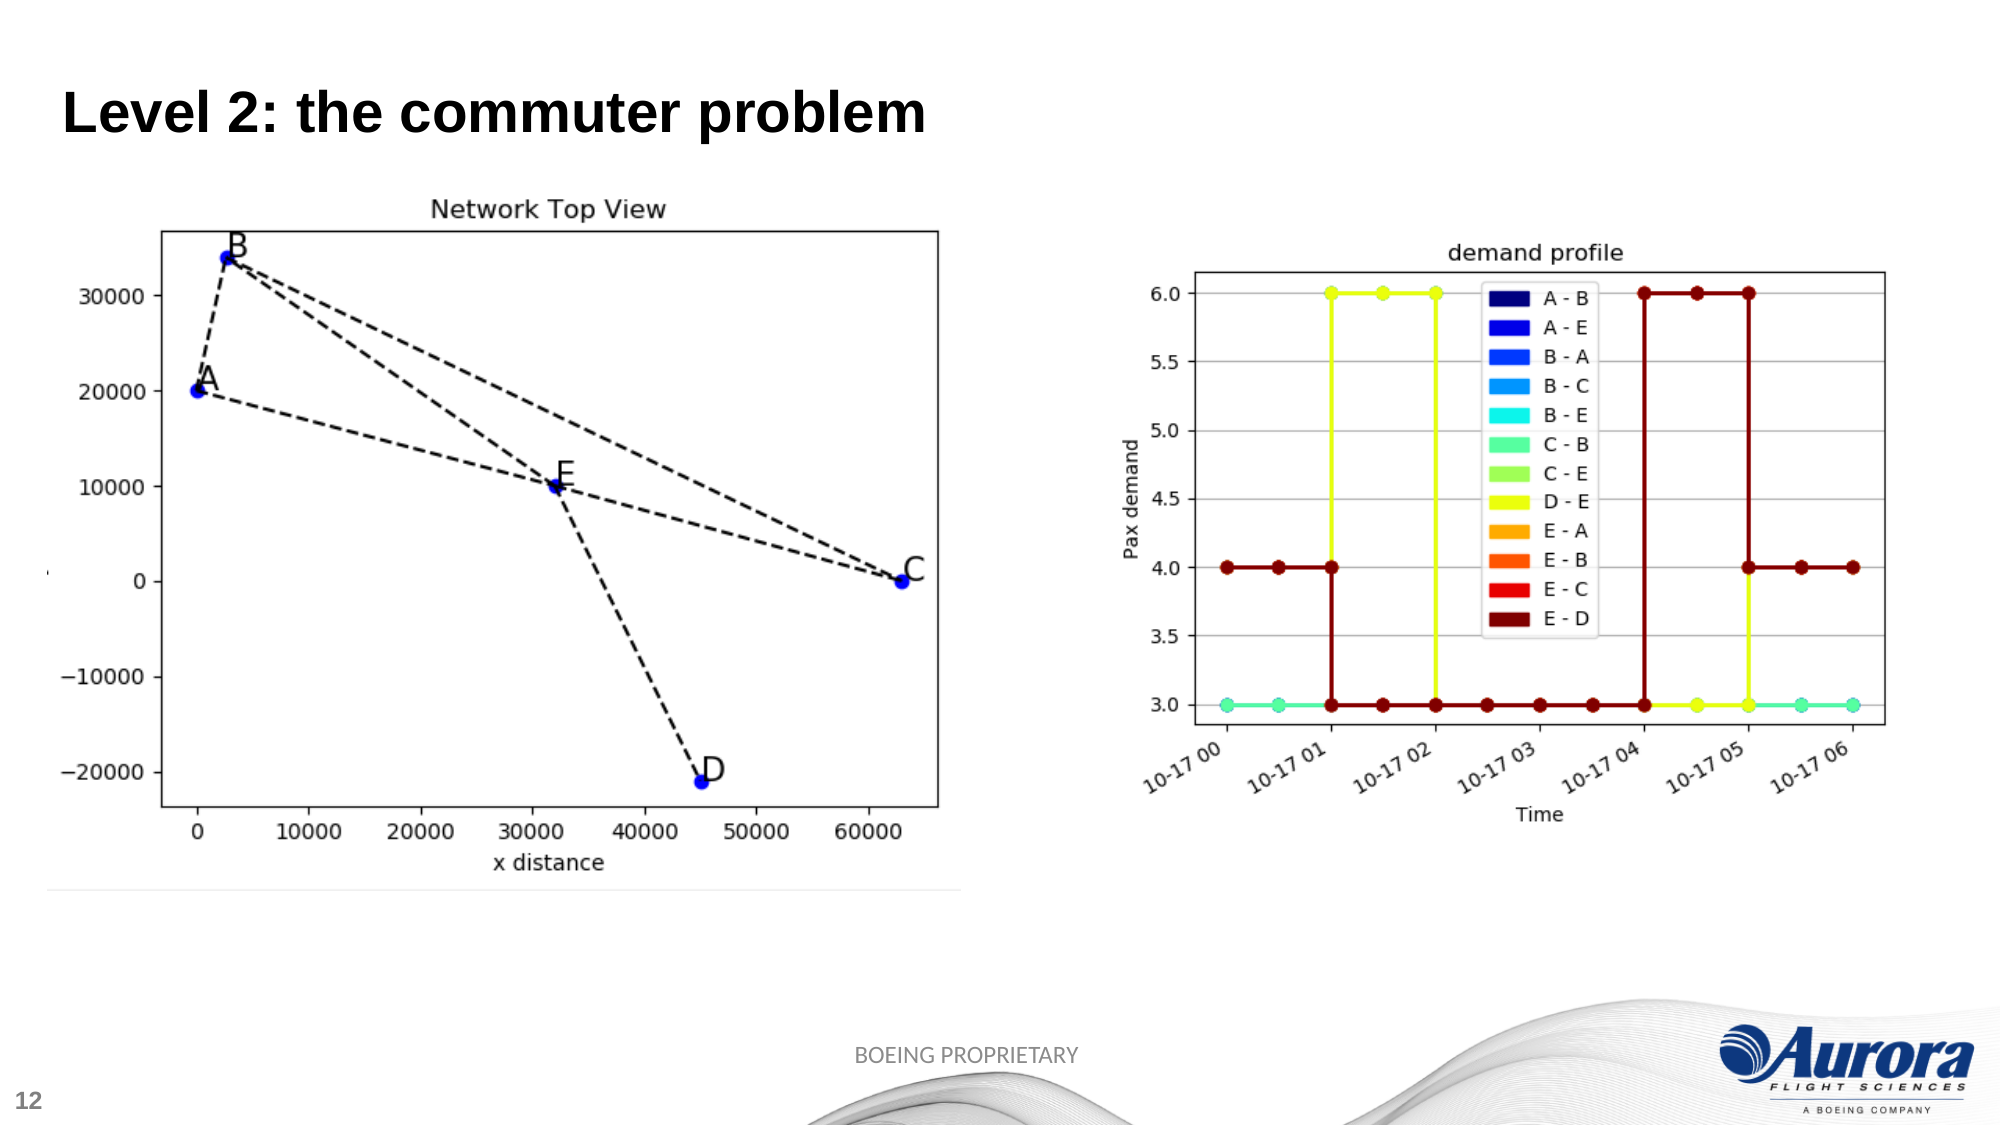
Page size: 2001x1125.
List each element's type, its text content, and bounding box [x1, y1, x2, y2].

title Level 2: the commuter problem [47, 18, 1848, 201]
picture [500, 990, 2000, 1125]
picture [47, 183, 961, 891]
picture [1103, 219, 1904, 855]
